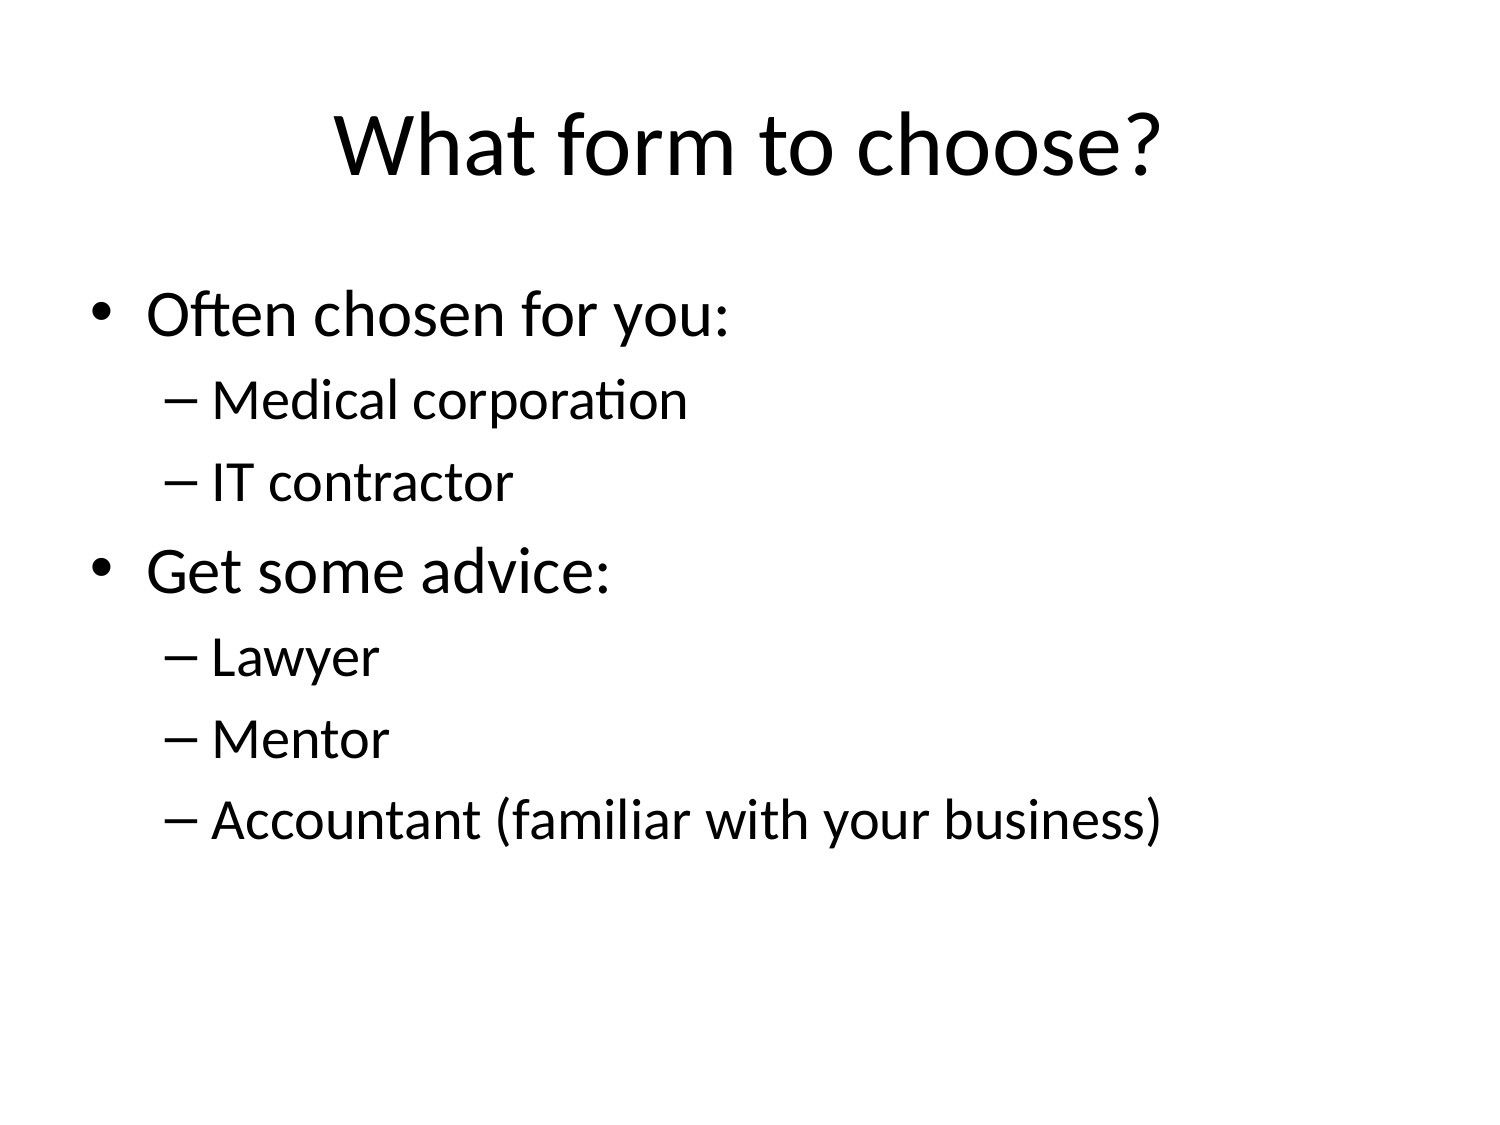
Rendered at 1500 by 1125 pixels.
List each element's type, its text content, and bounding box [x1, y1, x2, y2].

text_box What form to choose? [75, 45, 1425, 233]
text_box Often chosen for you: Medical corporation IT contractor Get some advice: Lawyer Mentor Accountant (familiar with your business) [75, 262, 1425, 1005]
